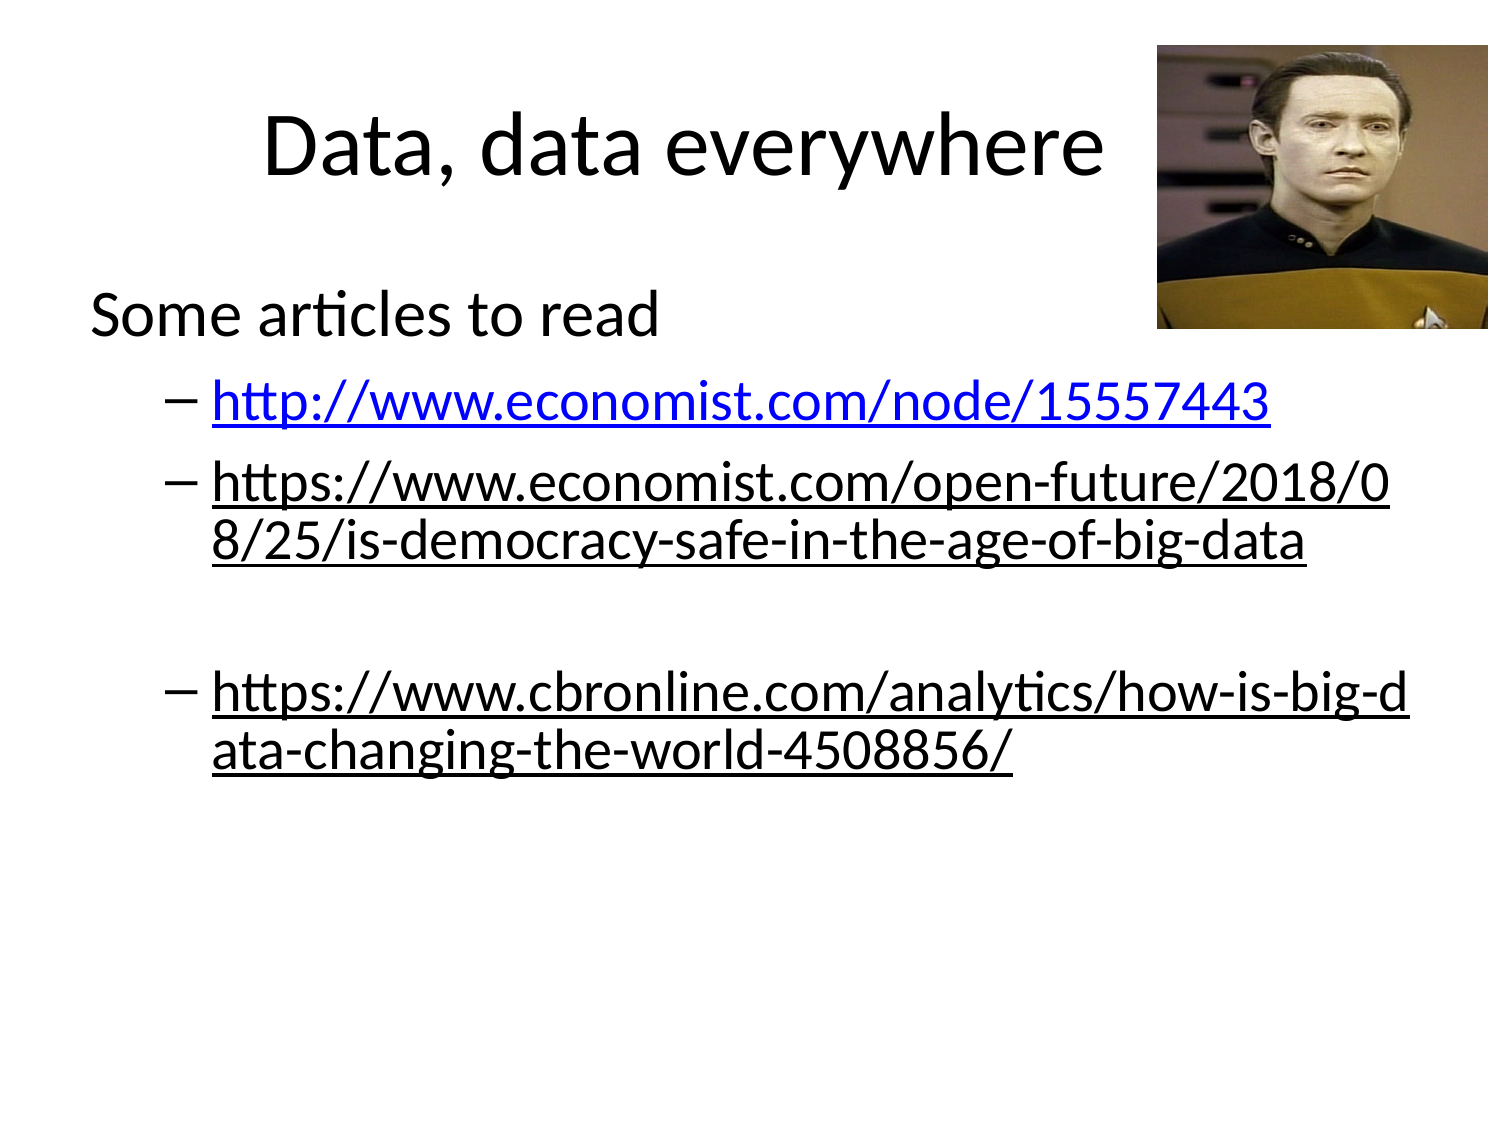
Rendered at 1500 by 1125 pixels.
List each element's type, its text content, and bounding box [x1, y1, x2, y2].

picture [1157, 45, 1488, 329]
title Data, data everywhere [0, 45, 1156, 233]
list Some articles to read http://www.economist.com/node/15557443 https://www.economist.com/open-future/2018/08/25/is-democracy-safe-in-the-age-of-big-data https://www.cbronline.com/analytics/how-is-big-data-changing-the-world-4508856/ [75, 262, 1425, 1005]
